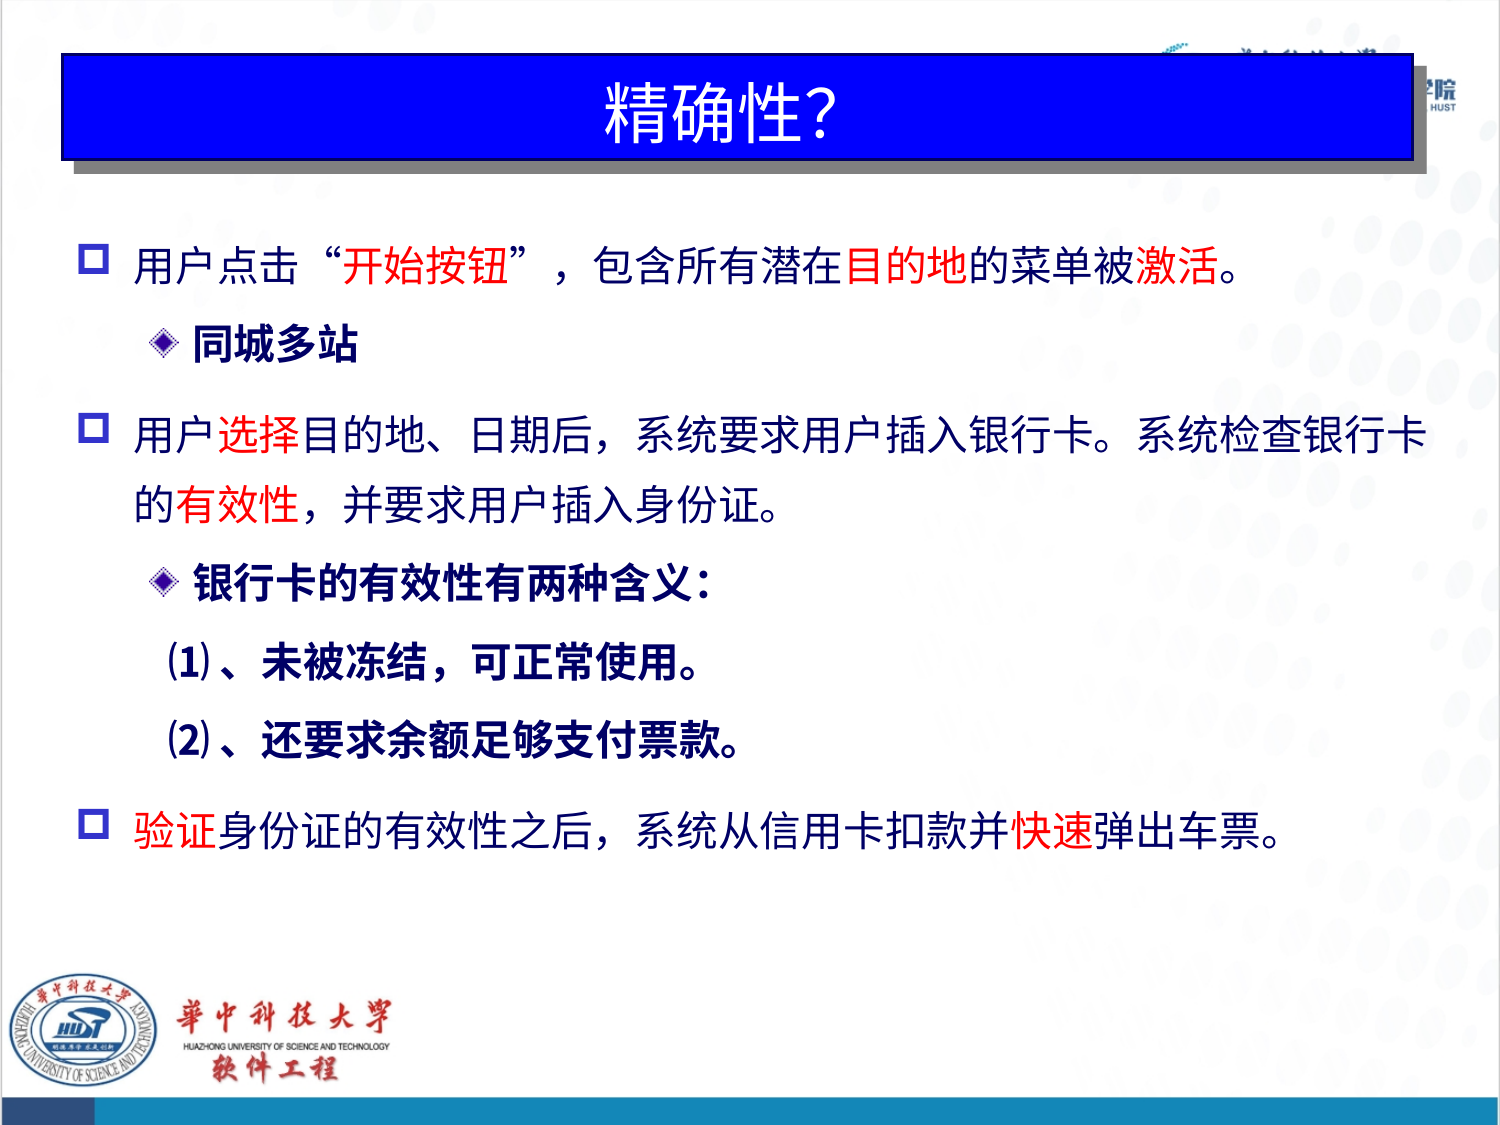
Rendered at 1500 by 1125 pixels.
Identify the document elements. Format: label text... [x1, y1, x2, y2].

title 精确性？ [61, 53, 1414, 161]
list 用户点击“开始按钮”，包含所有潜在目的地的菜单被激活。 同城多站 用户选择目的地、日期后，系统要求用户插入银行卡。系统检查银行卡的有效性，并要求用户插入身份证。 银行卡的有效性有两种含义： ⑴、未被冻结，可正常使用。 ⑵、还要求余额足够支付票款。 验证身份证的有效性之后，系统从信用卡扣款并快速弹出车票。 [75, 219, 1459, 858]
picture [0, 0, 1500, 1125]
